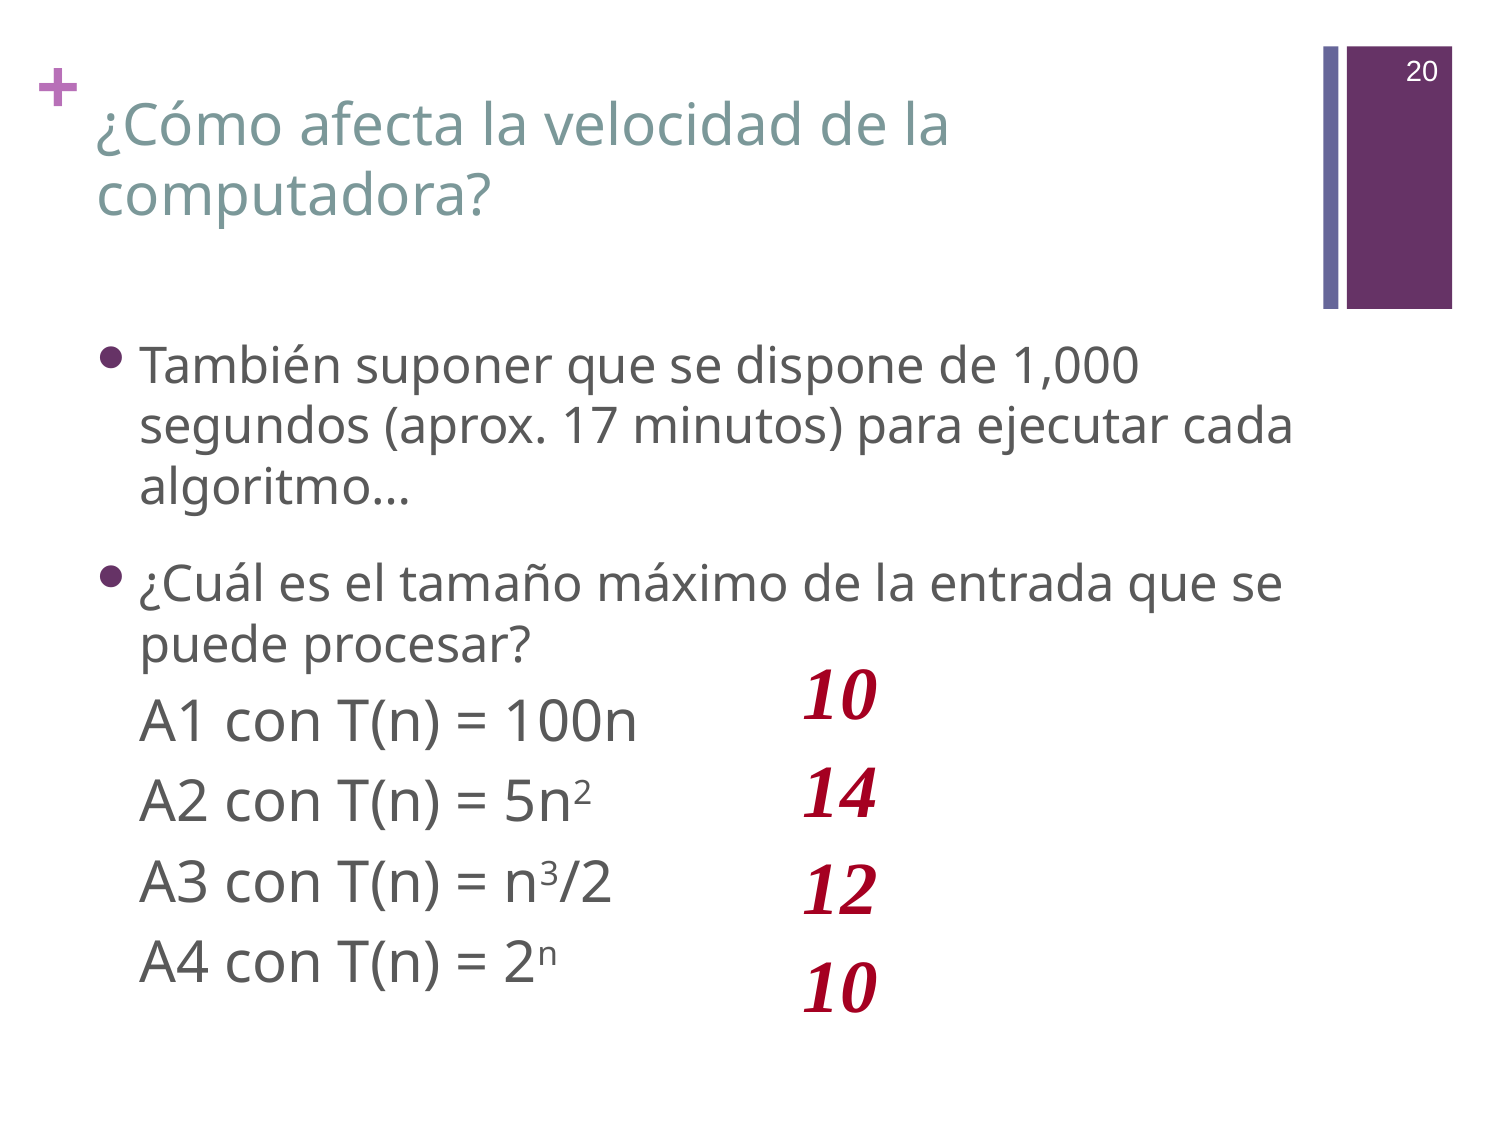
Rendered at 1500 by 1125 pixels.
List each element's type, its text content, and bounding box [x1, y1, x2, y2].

title ¿Cómo afecta la velocidad de la computadora? [81, 79, 1322, 263]
slide_number 20 [1362, 39, 1454, 100]
list También suponer que se dispone de 1,000 segundos (aprox. 17 minutos) para ejecutar cada algoritmo… ¿Cuál es el tamaño máximo de la entrada que se puede procesar? A1 con T(n) = 100n A2 con T(n) = 5n2 A3 con T(n) = n3/2 A4 con T(n) = 2n [81, 324, 1322, 1005]
text_box 10 14 12 10 [787, 637, 893, 1035]
